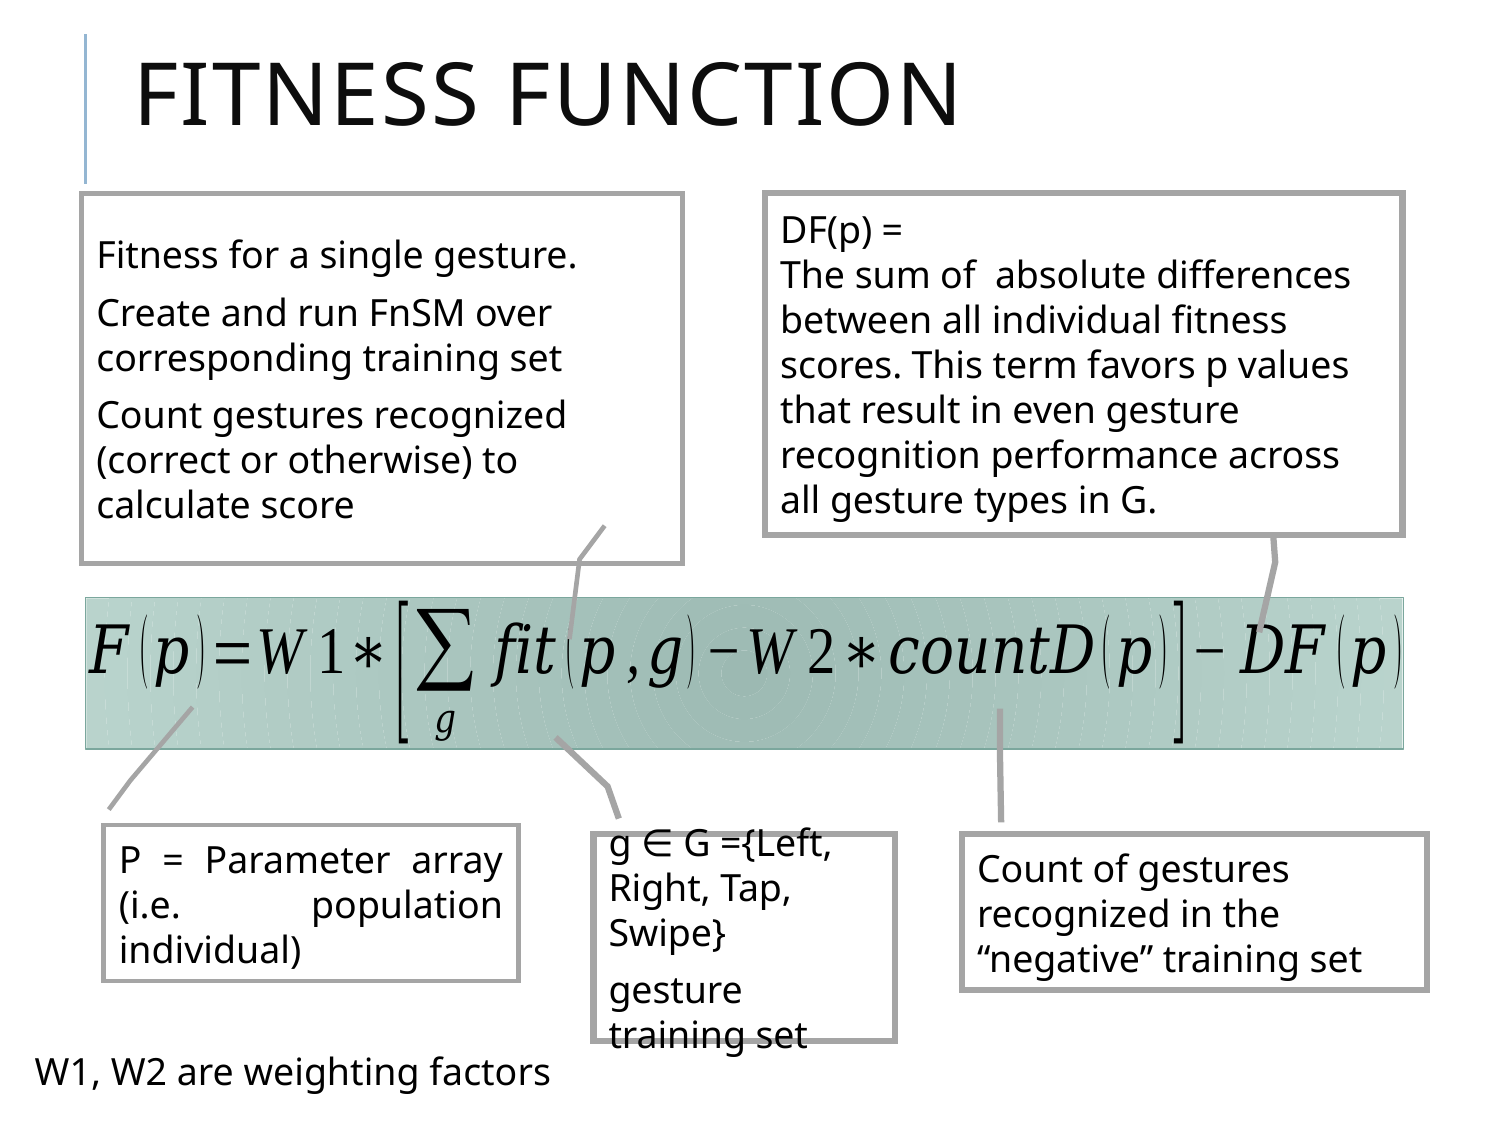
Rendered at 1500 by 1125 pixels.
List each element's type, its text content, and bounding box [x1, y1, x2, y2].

text_box Fitness for a single gesture. Create and run FnSM over corresponding training set Count gestures recognized (correct or otherwise) to calculate score [81, 193, 683, 640]
text_box Count of gestures recognized in the “negative” training set [962, 834, 1427, 991]
text_box P = Parameter array (i.e. population individual) [103, 825, 519, 982]
text_box W1, W2 are weighting factors [19, 1040, 567, 1101]
title Fitness function [118, 51, 1315, 150]
text_box g ∈ G ={Left, Right, Tap, Swipe} gesture training set [593, 834, 896, 1041]
